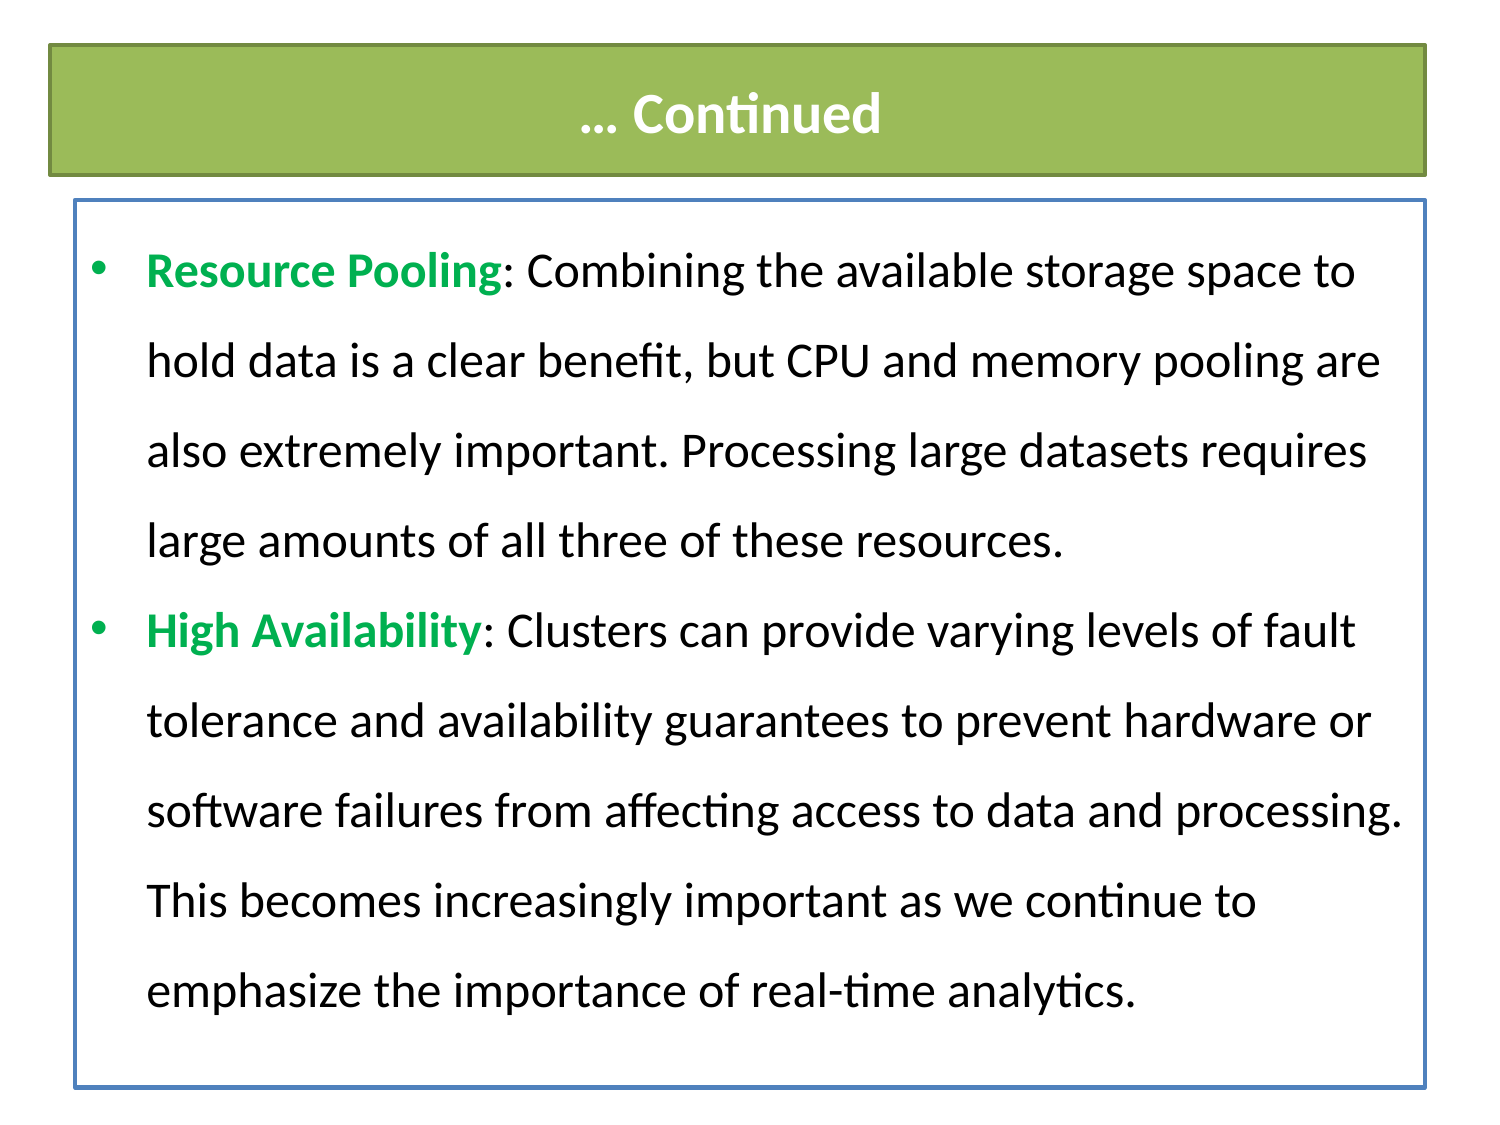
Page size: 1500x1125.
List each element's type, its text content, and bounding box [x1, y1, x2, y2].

list Resource Pooling: Combining the available storage space to hold data is a clear benefit, but CPU and memory pooling are also extremely important. Processing large datasets requires large amounts of all three of these resources. High Availability: Clusters can provide varying levels of fault tolerance and availability guarantees to prevent hardware or software failures from affecting access to data and processing. This becomes increasingly important as we continue to emphasize the importance of real-time analytics. [73, 198, 1427, 1090]
title … Continued [48, 43, 1427, 177]
